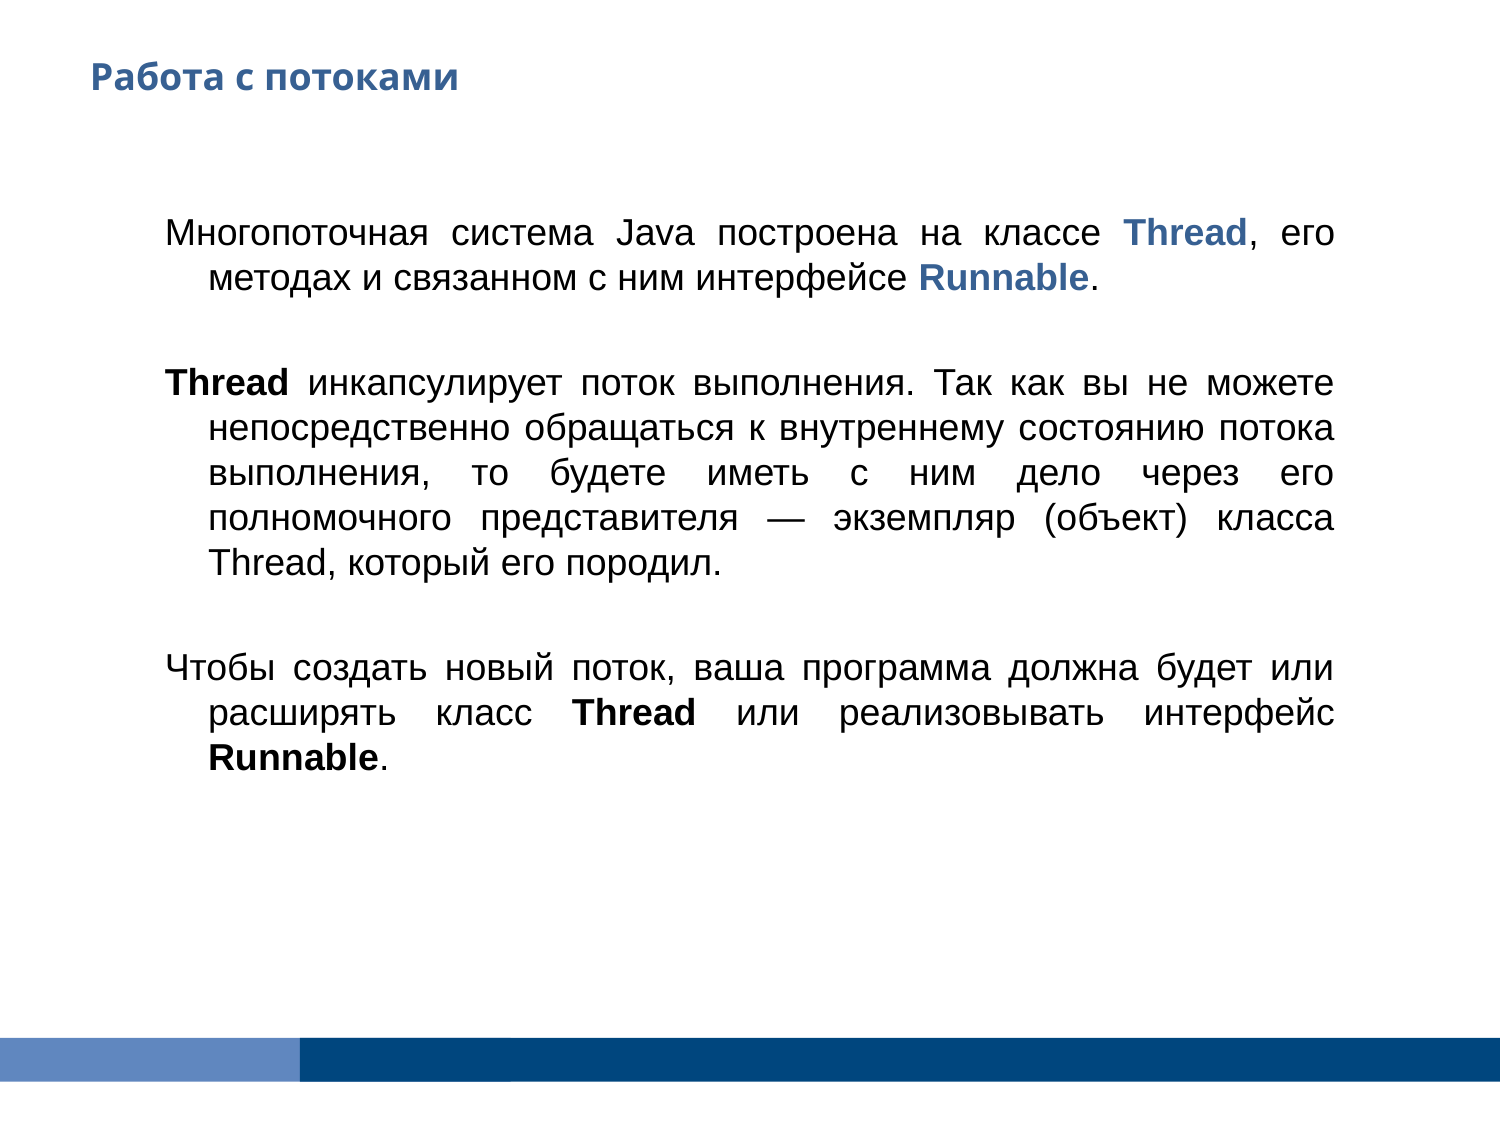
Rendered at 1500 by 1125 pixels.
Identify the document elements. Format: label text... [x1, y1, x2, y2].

text_box Многопоточная система Java построена на классе Thread, его методах и связанном с ним интерфейсе Runnable. Thread инкапсулирует поток выполнения. Так как вы не можете непосредственно обращаться к внутреннему состоянию потока выполнения, то будете иметь с ним дело через его полномочного представителя — экземпляр (объект) класса Thread, который его породил. Чтобы создать новый поток, ваша программа должна будет или расширять класс Thread или реализовывать интерфейс Runnable. [149, 200, 1350, 988]
text_box Работа с потоками [74, 45, 1425, 163]
